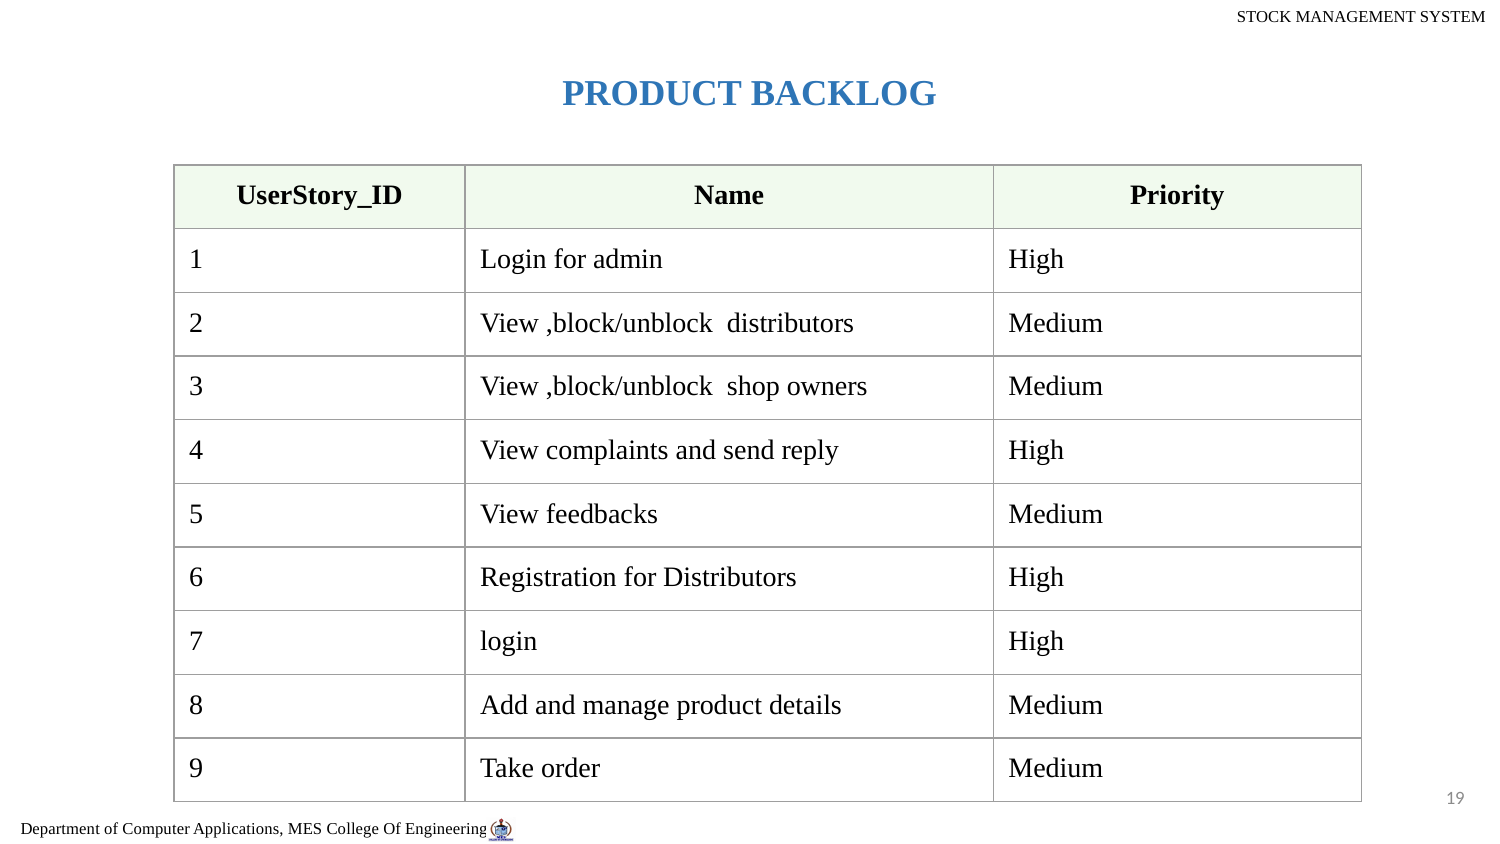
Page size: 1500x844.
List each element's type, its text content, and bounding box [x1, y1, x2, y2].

table_header Name [466, 166, 993, 228]
table_cell Login for admin [466, 229, 993, 292]
table_cell Registration for Distributors [466, 548, 993, 610]
table_cell 9 [175, 739, 464, 801]
title PRODUCT BACKLOG [51, 58, 1449, 129]
table_cell Medium [994, 675, 1361, 737]
table_cell 6 [175, 548, 464, 610]
table_header UserStory_ID [175, 166, 464, 228]
table_cell View feedbacks [466, 484, 993, 546]
table_cell 1 [175, 229, 464, 292]
table_cell 7 [175, 611, 464, 674]
table_cell View complaints and send reply [466, 420, 993, 483]
table_cell View ,block/unblock shop owners [466, 357, 993, 419]
table_cell View ,block/unblock distributors [466, 293, 993, 355]
slide_number 19 [1389, 764, 1480, 830]
text_box STOCK MANAGEMENT SYSTEM [1016, 0, 1500, 36]
table_cell Medium [994, 739, 1361, 801]
table_cell 5 [175, 484, 464, 546]
table_cell 3 [175, 357, 464, 419]
table_cell Add and manage product details [466, 675, 993, 737]
table_cell High [994, 548, 1361, 610]
table_cell High [994, 611, 1361, 674]
table_header Priority [994, 166, 1361, 228]
table_cell login [466, 611, 993, 674]
table_cell Medium [994, 357, 1361, 419]
picture [485, 817, 516, 842]
table_cell 8 [175, 675, 464, 737]
table_cell 4 [175, 420, 464, 483]
table_cell 2 [175, 293, 464, 355]
table_cell High [994, 420, 1361, 483]
table_cell High [994, 229, 1361, 292]
text_box Department of Computer Applications, MES College Of Engineering [5, 802, 836, 844]
table_cell Medium [994, 293, 1361, 355]
table_cell Take order [466, 739, 993, 801]
table_cell Medium [994, 484, 1361, 546]
